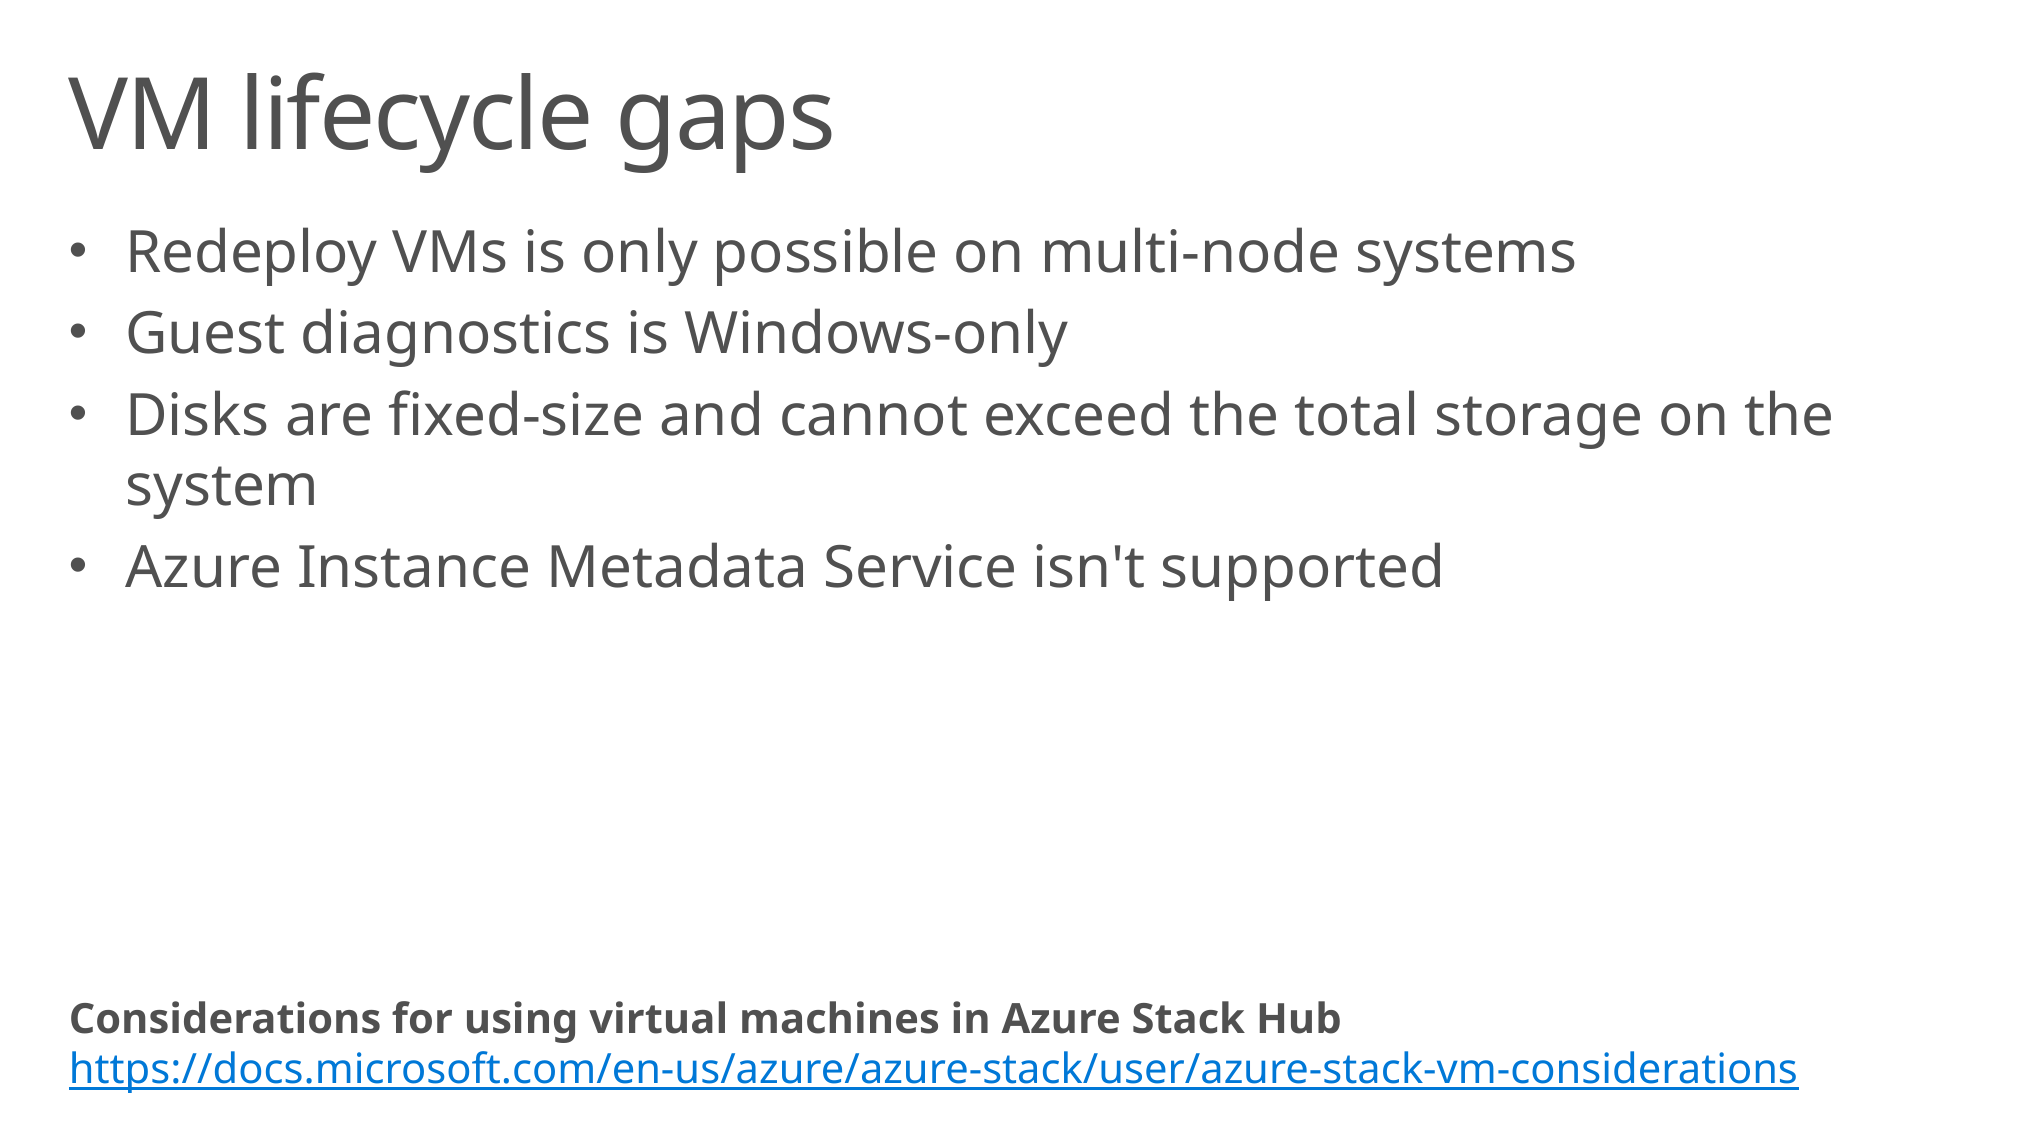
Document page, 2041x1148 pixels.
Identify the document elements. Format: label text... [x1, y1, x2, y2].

title VM lifecycle gaps [45, 48, 1996, 199]
list Redeploy VMs is only possible on multi-node systems Guest diagnostics is Windows-only Disks are fixed-size and cannot exceed the total storage on the system Azure Instance Metadata Service isn't supported Considerations for using virtual machines in Azure Stack Hub https://docs.microsoft.com/en-us/azure/azure-stack/user/azure-stack-vm-considerations [45, 199, 1996, 1115]
